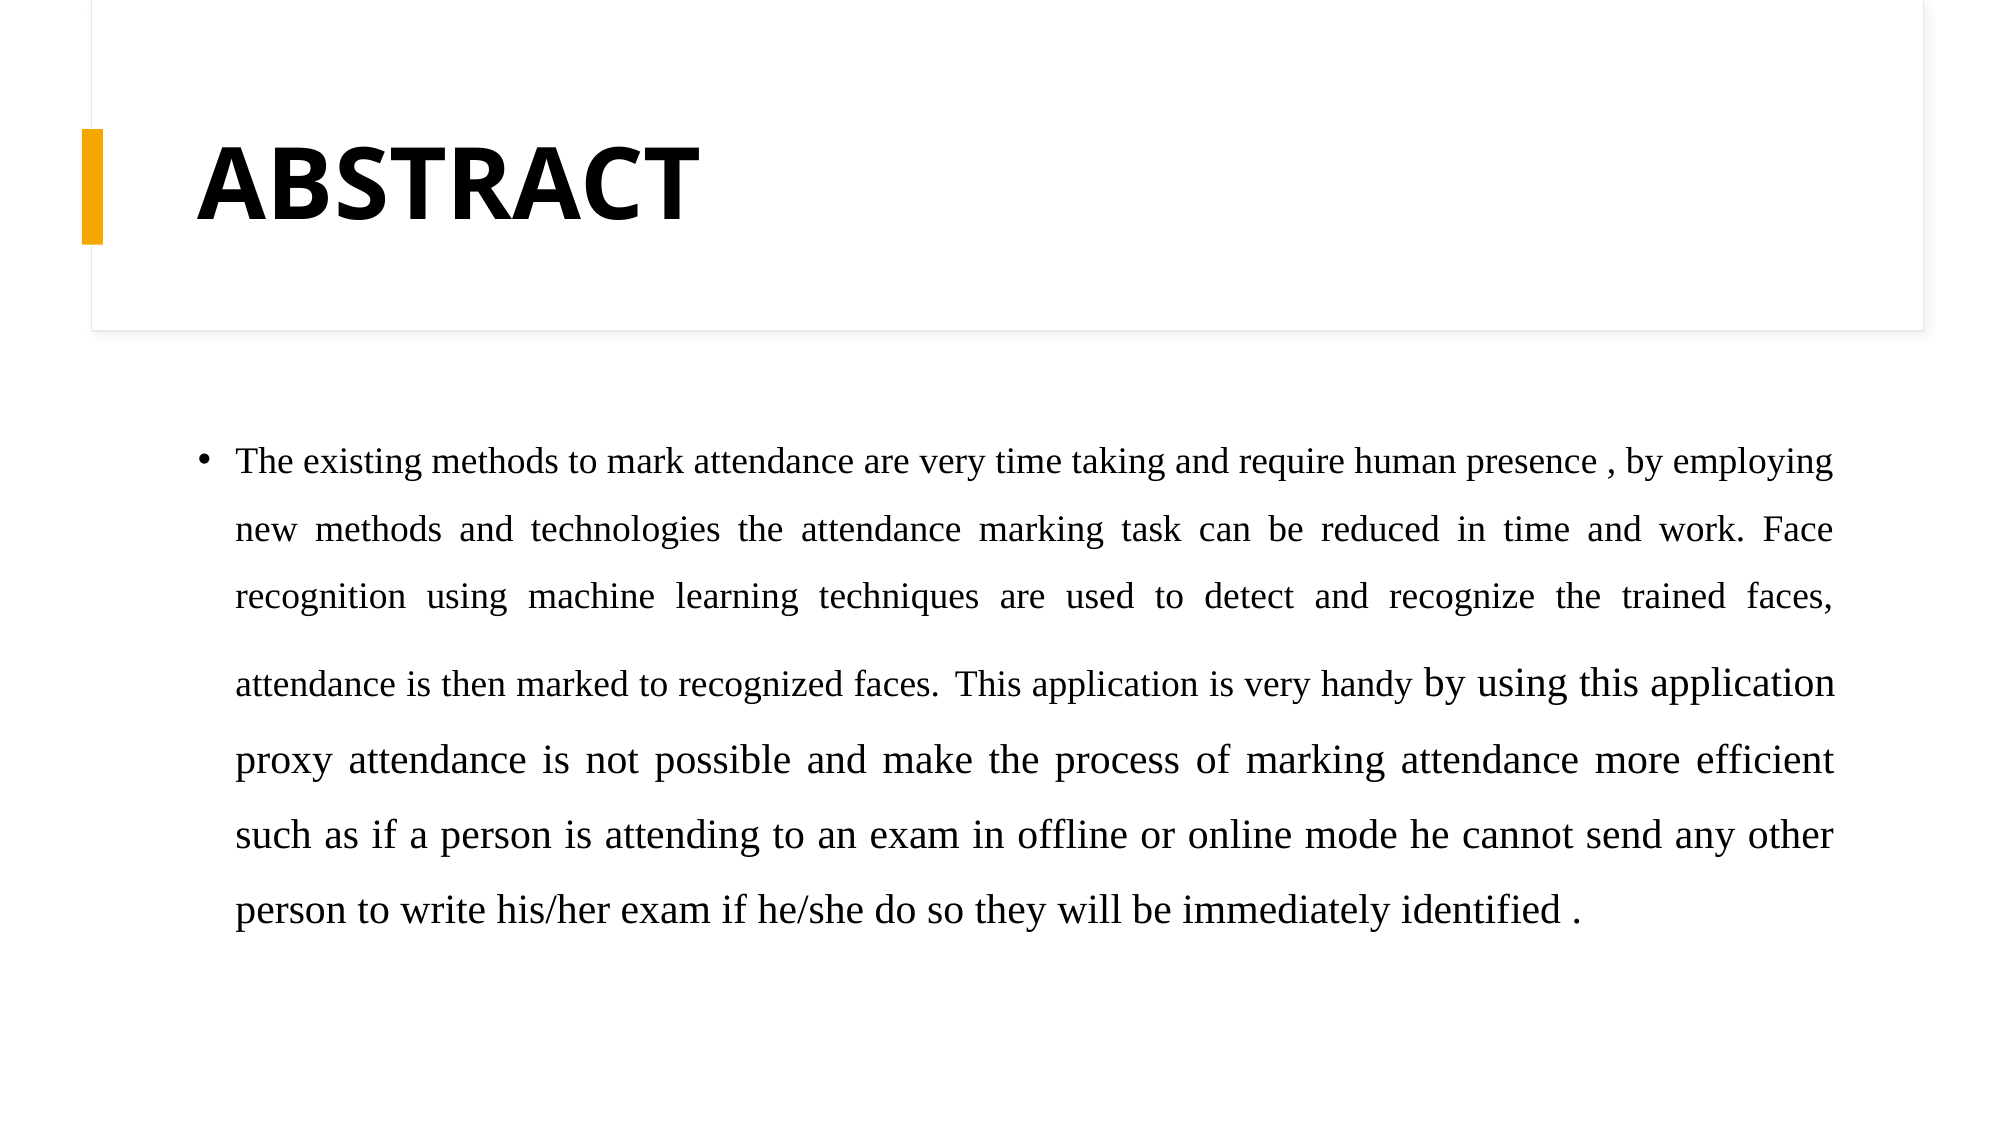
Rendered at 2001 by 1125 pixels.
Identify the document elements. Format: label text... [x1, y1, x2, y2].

list The existing methods to mark attendance are very time taking and require human presence , by employing new methods and technologies the attendance marking task can be reduced in time and work. Face recognition using machine learning techniques are used to detect and recognize the trained faces, attendance is then marked to recognized faces. This application is very handy by using this application proxy attendance is not possible and make the process of marking attendance more efficient such as if a person is attending to an exam in offline or online mode he cannot send any other person to write his/her exam if he/she do so they will be immediately identified . [183, 406, 1851, 1013]
title ABSTRACT [183, 90, 1851, 284]
